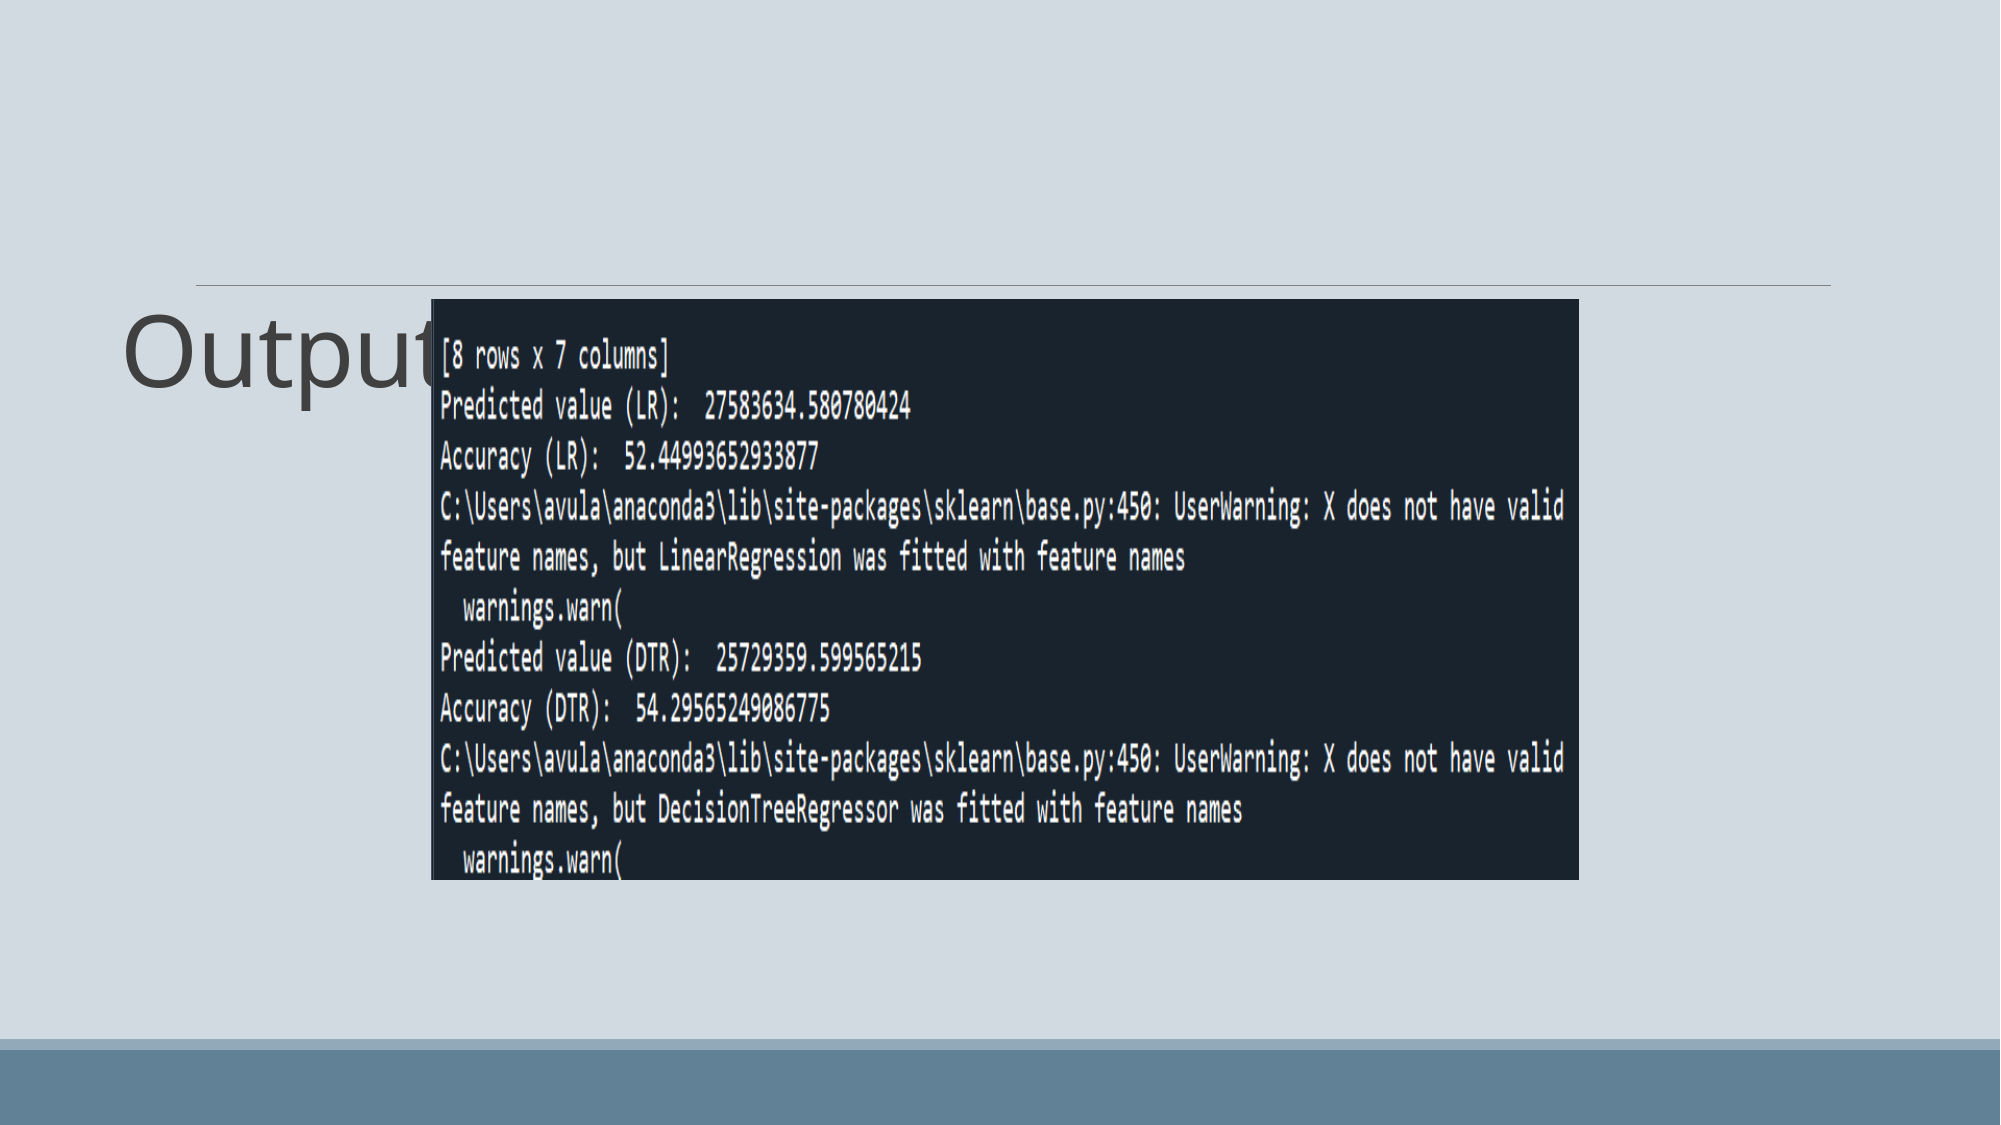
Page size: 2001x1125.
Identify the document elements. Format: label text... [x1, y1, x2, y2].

title Output: [105, 47, 1830, 416]
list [430, 299, 1579, 880]
